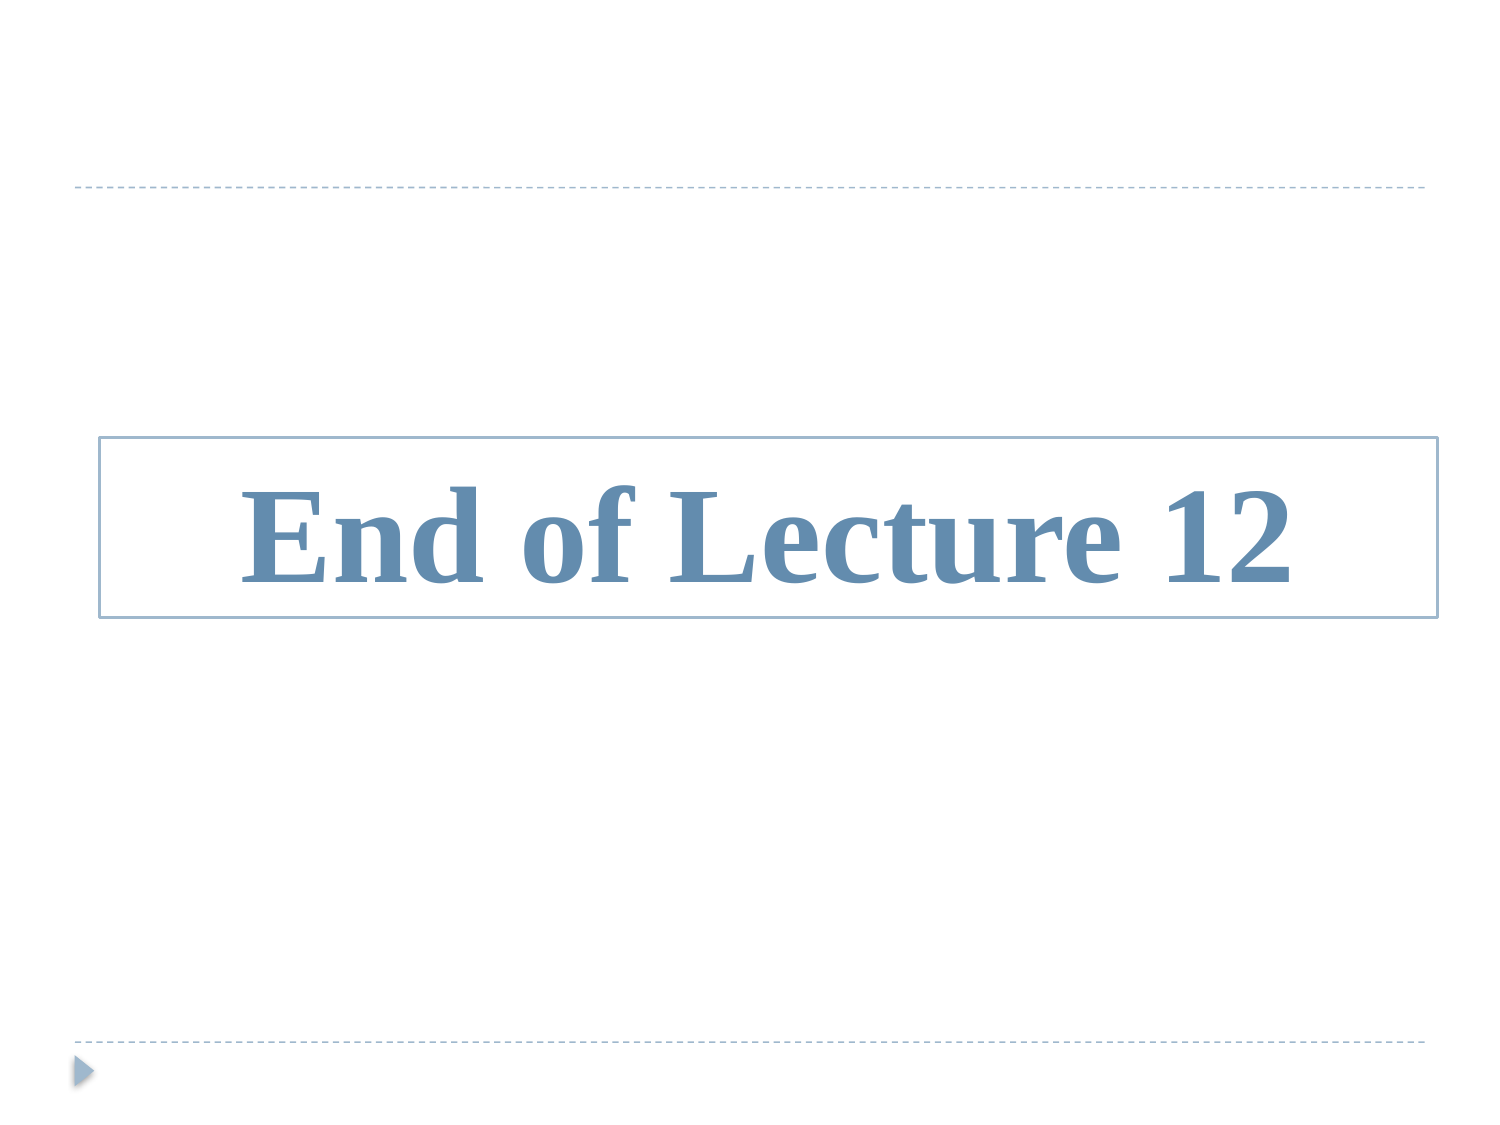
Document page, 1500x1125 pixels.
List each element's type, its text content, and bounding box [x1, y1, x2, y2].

text_box End of Lecture 12 [98, 436, 1439, 619]
